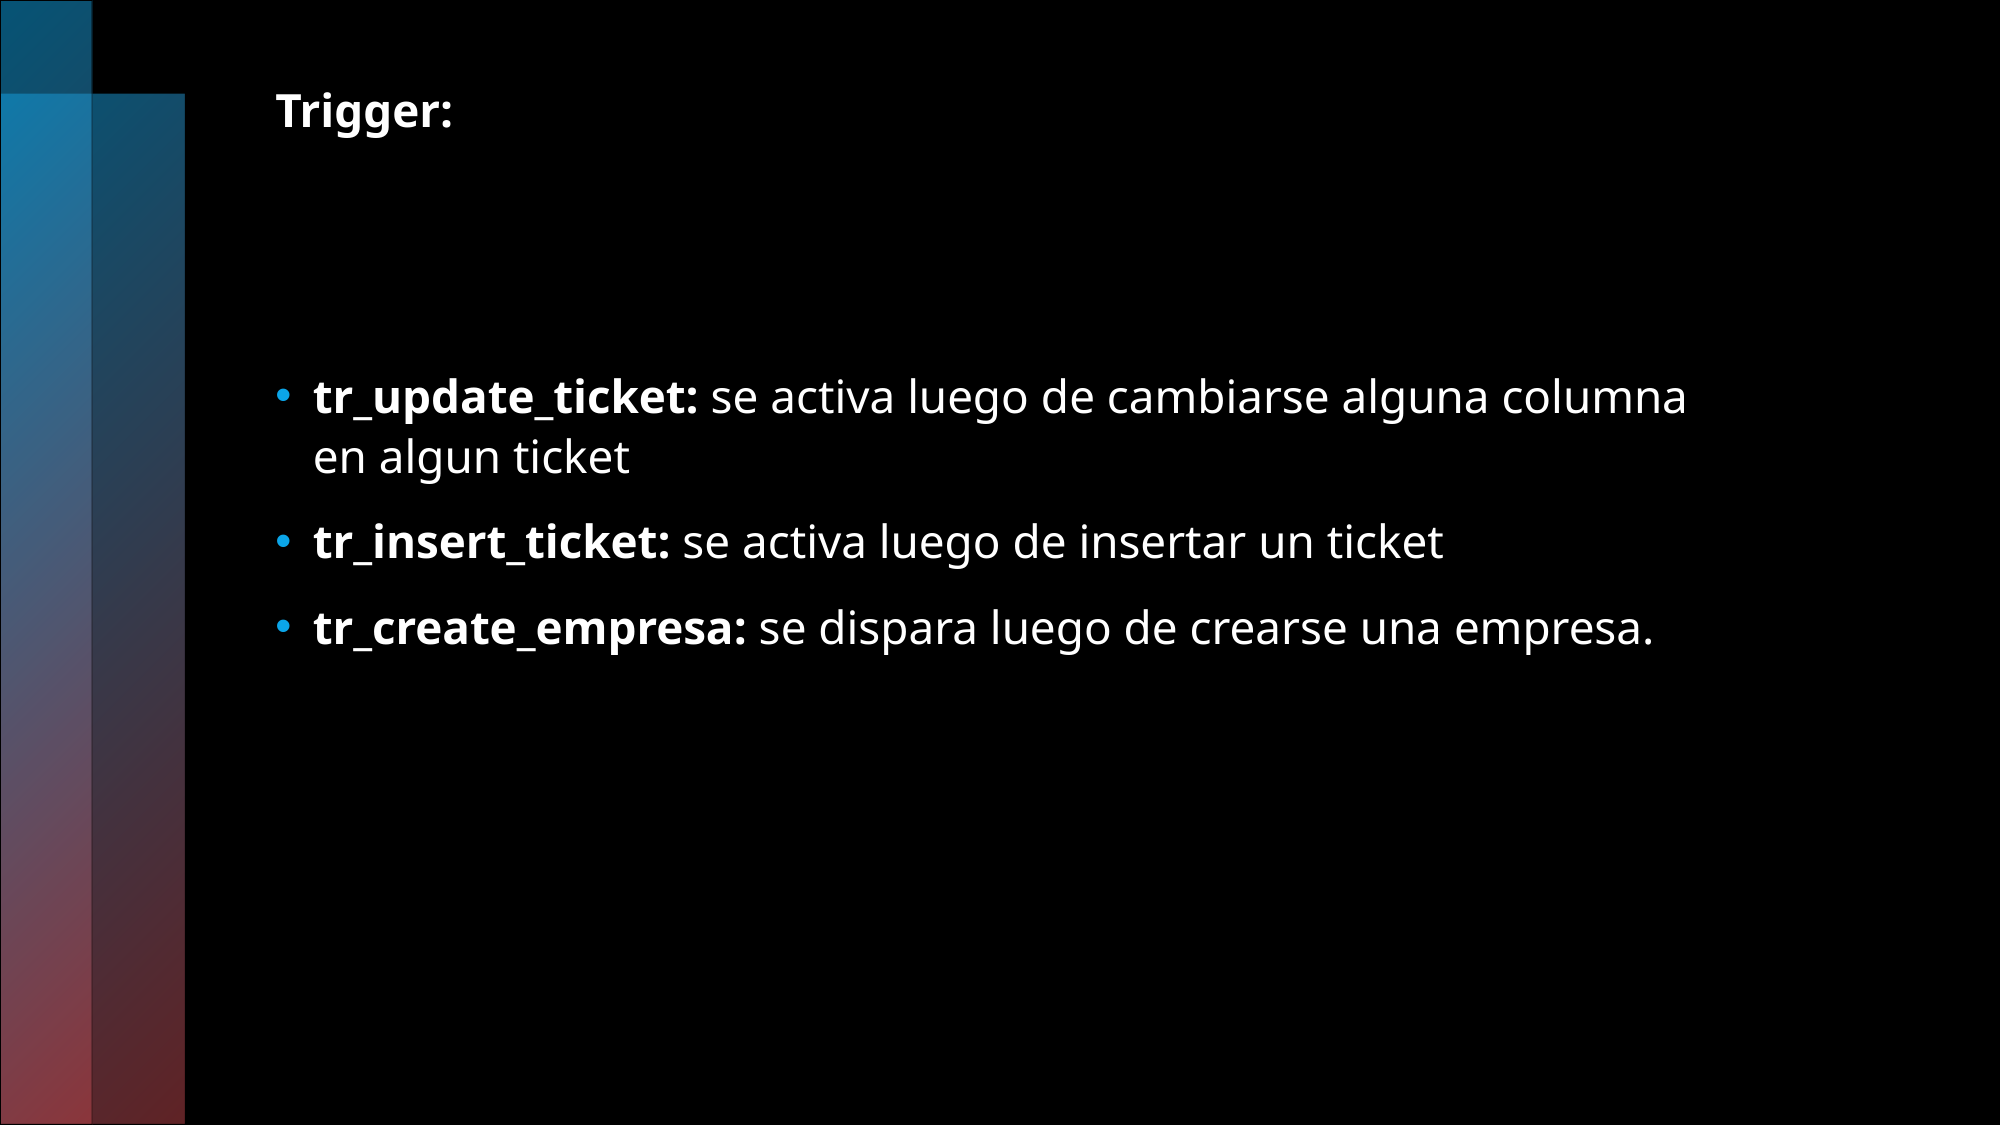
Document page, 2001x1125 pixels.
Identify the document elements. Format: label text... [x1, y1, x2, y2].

title Trigger: [260, 74, 1817, 329]
list tr_update_ticket: se activa luego de cambiarse alguna columna en algun ticket tr_insert_ticket: se activa luego de insertar un ticket tr_create_empresa: se dispara luego de crearse una empresa. [260, 354, 1817, 999]
